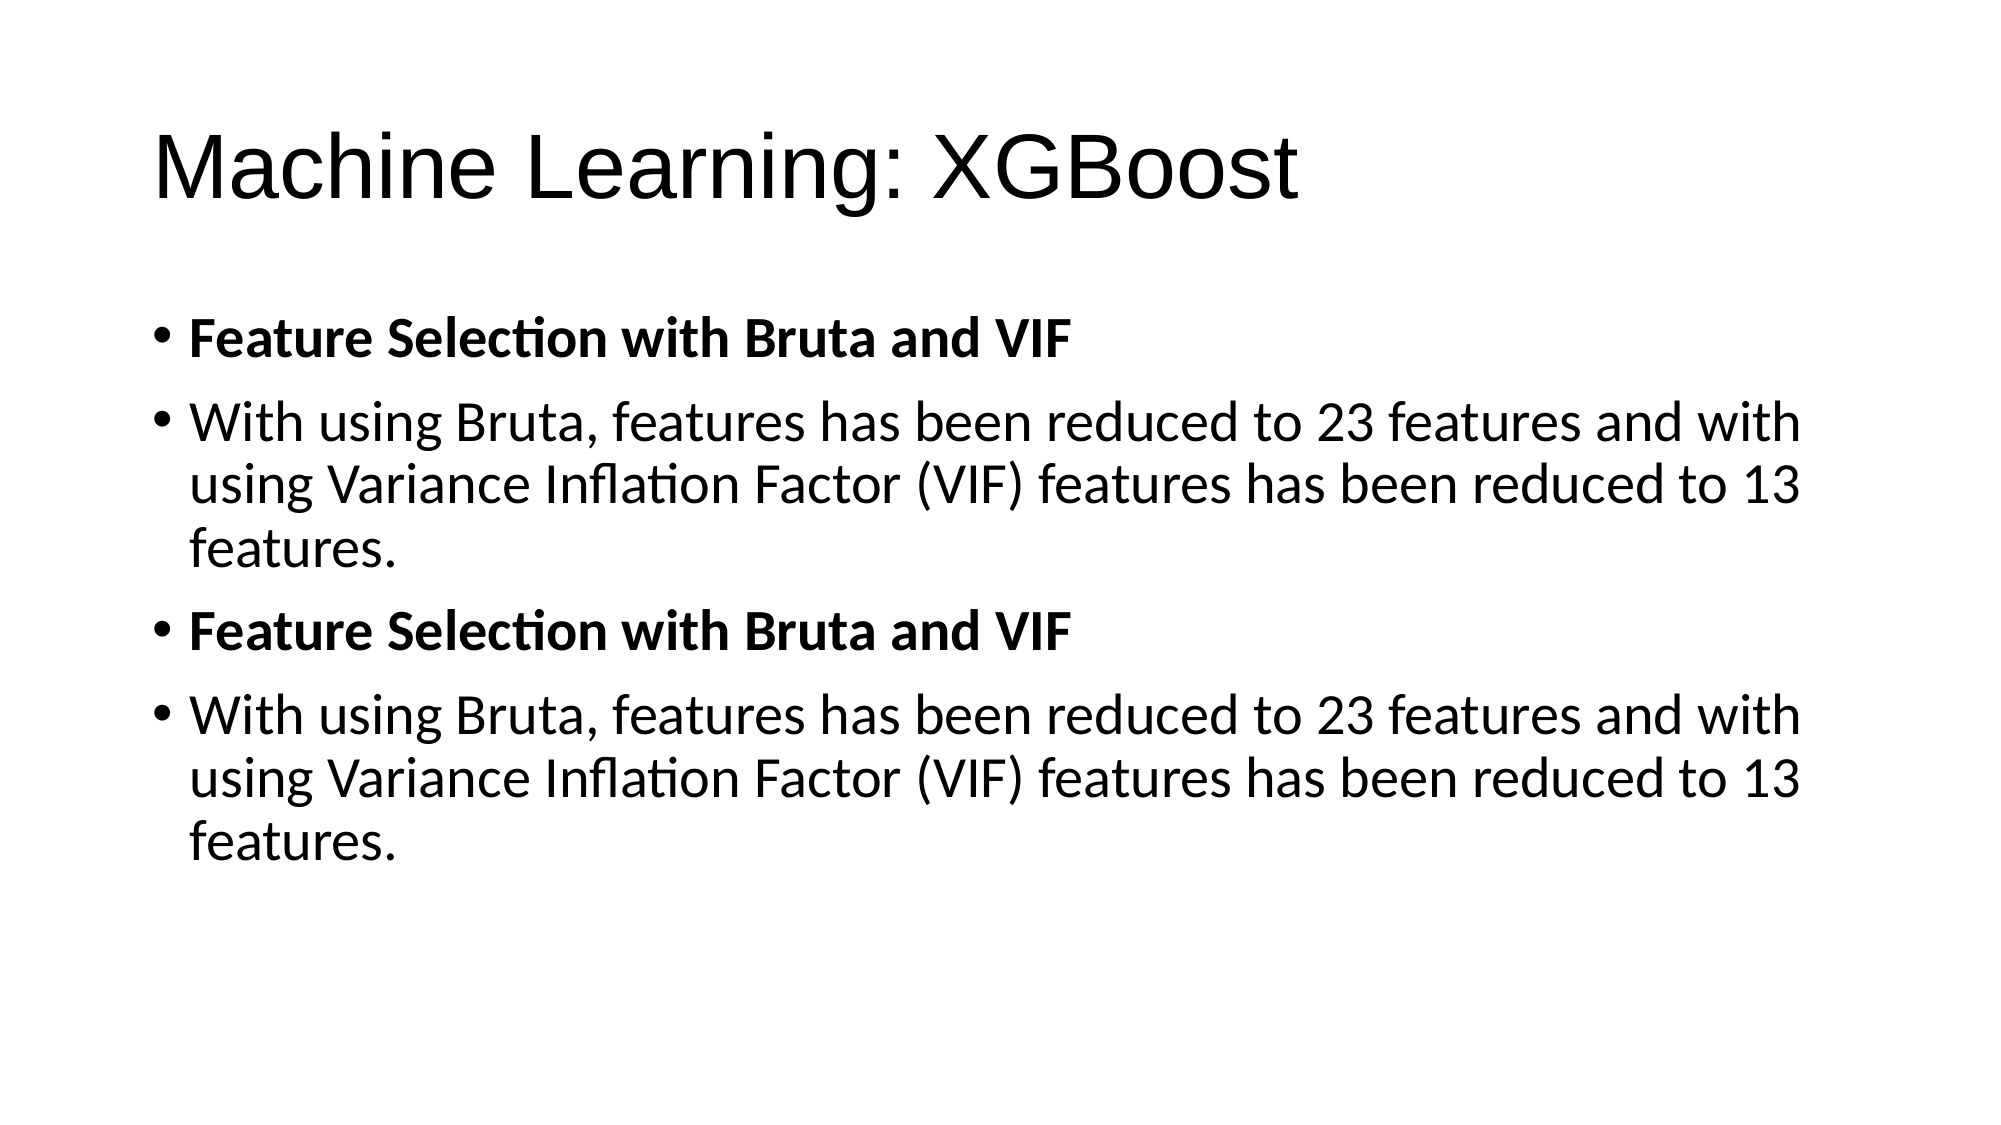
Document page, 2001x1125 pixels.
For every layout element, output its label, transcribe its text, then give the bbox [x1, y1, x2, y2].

title Machine Learning: XGBoost [137, 59, 1863, 278]
list Feature Selection with Bruta and VIF With using Bruta, features has been reduced to 23 features and with using Variance Inflation Factor (VIF) features has been reduced to 13 features. Feature Selection with Bruta and VIF With using Bruta, features has been reduced to 23 features and with using Variance Inflation Factor (VIF) features has been reduced to 13 features. [137, 299, 1863, 1014]
